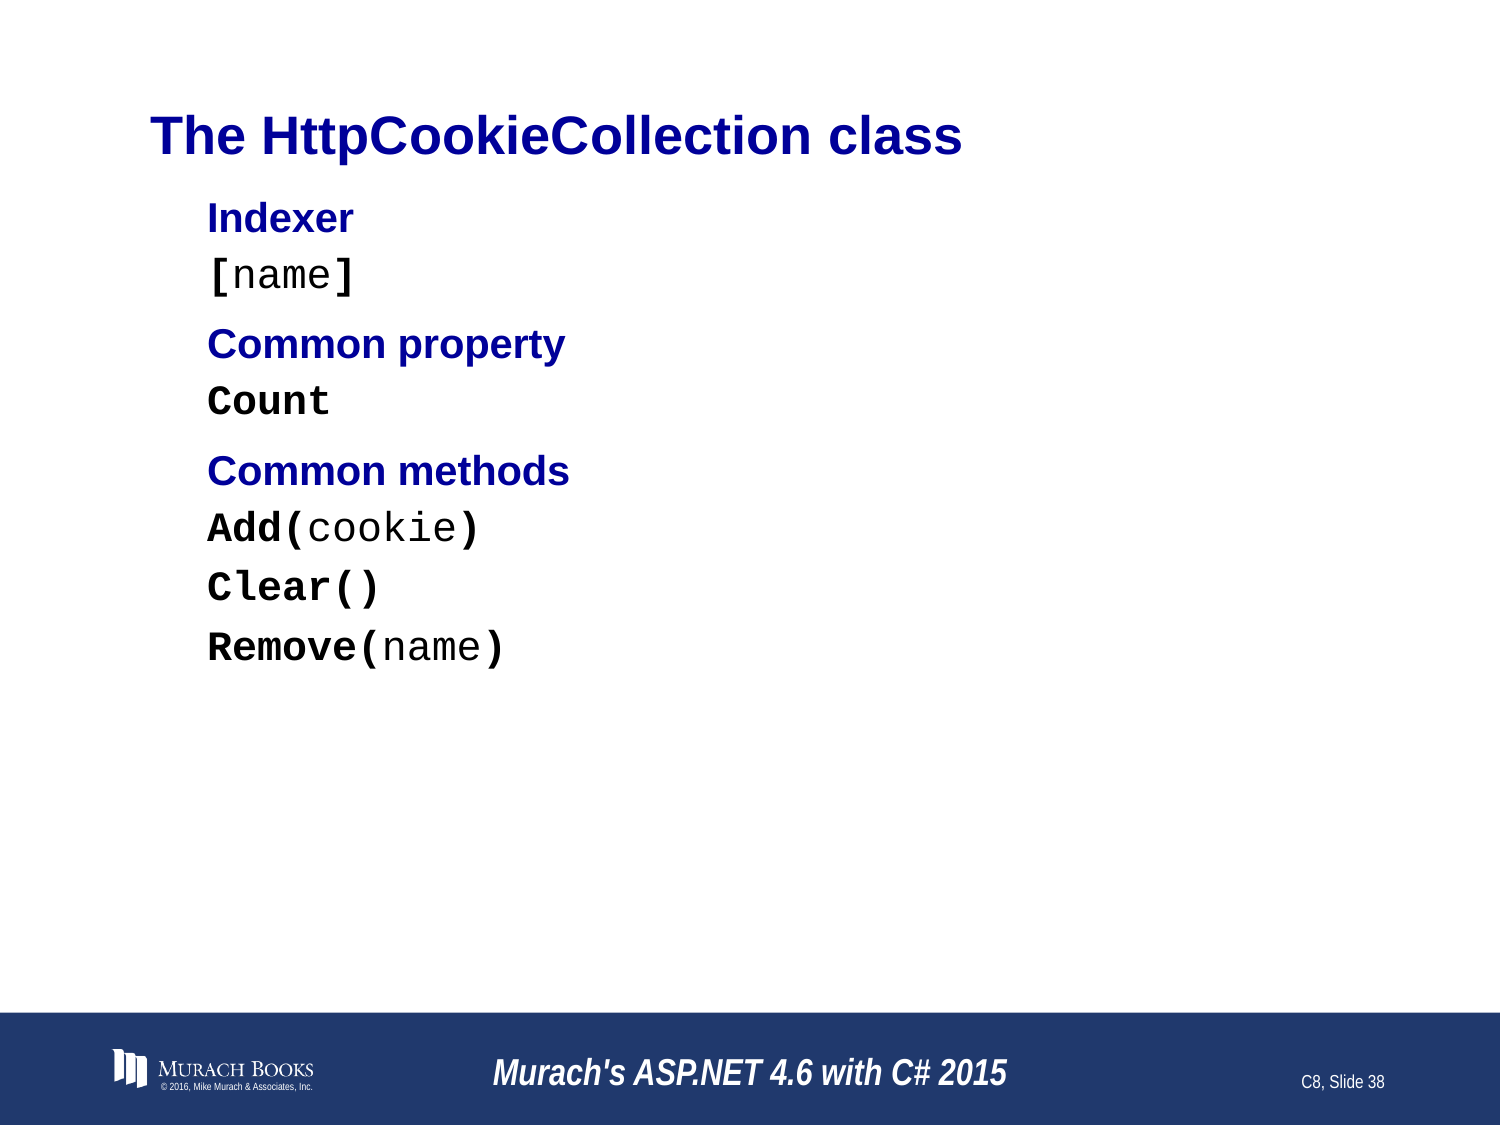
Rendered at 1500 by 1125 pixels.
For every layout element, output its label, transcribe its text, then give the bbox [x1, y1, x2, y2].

footer © 2016, Mike Murach & Associates, Inc. [12, 1025, 463, 1100]
slide_number Murach's ASP.NET 4.6 with C# 2015 [463, 1025, 1050, 1100]
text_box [149, 174, 1348, 690]
title The HttpCookieCollection class [150, 99, 1350, 166]
slide_number C8, Slide 38 [1087, 1025, 1400, 1100]
